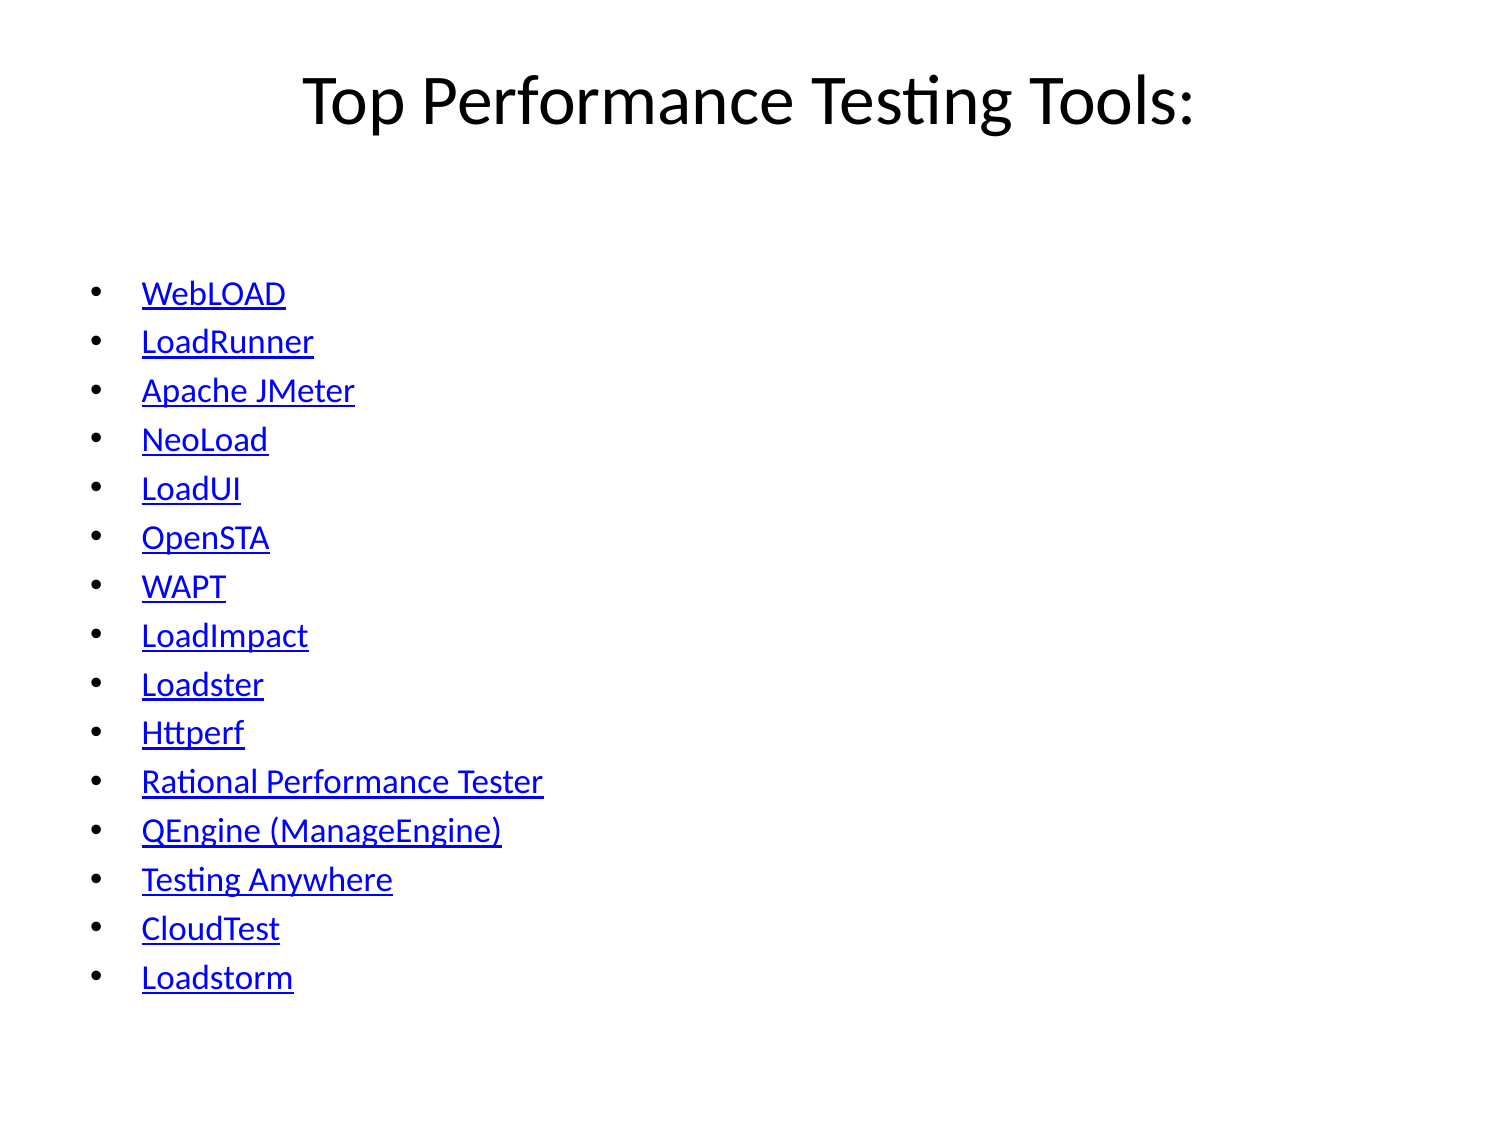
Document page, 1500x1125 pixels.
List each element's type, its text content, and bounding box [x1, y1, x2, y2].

list WebLOAD LoadRunner Apache JMeter NeoLoad LoadUI OpenSTA WAPT LoadImpact Loadster Httperf Rational Performance Tester QEngine (ManageEngine) Testing Anywhere CloudTest Loadstorm [75, 262, 1425, 1005]
title Top Performance Testing Tools: [75, 45, 1425, 233]
